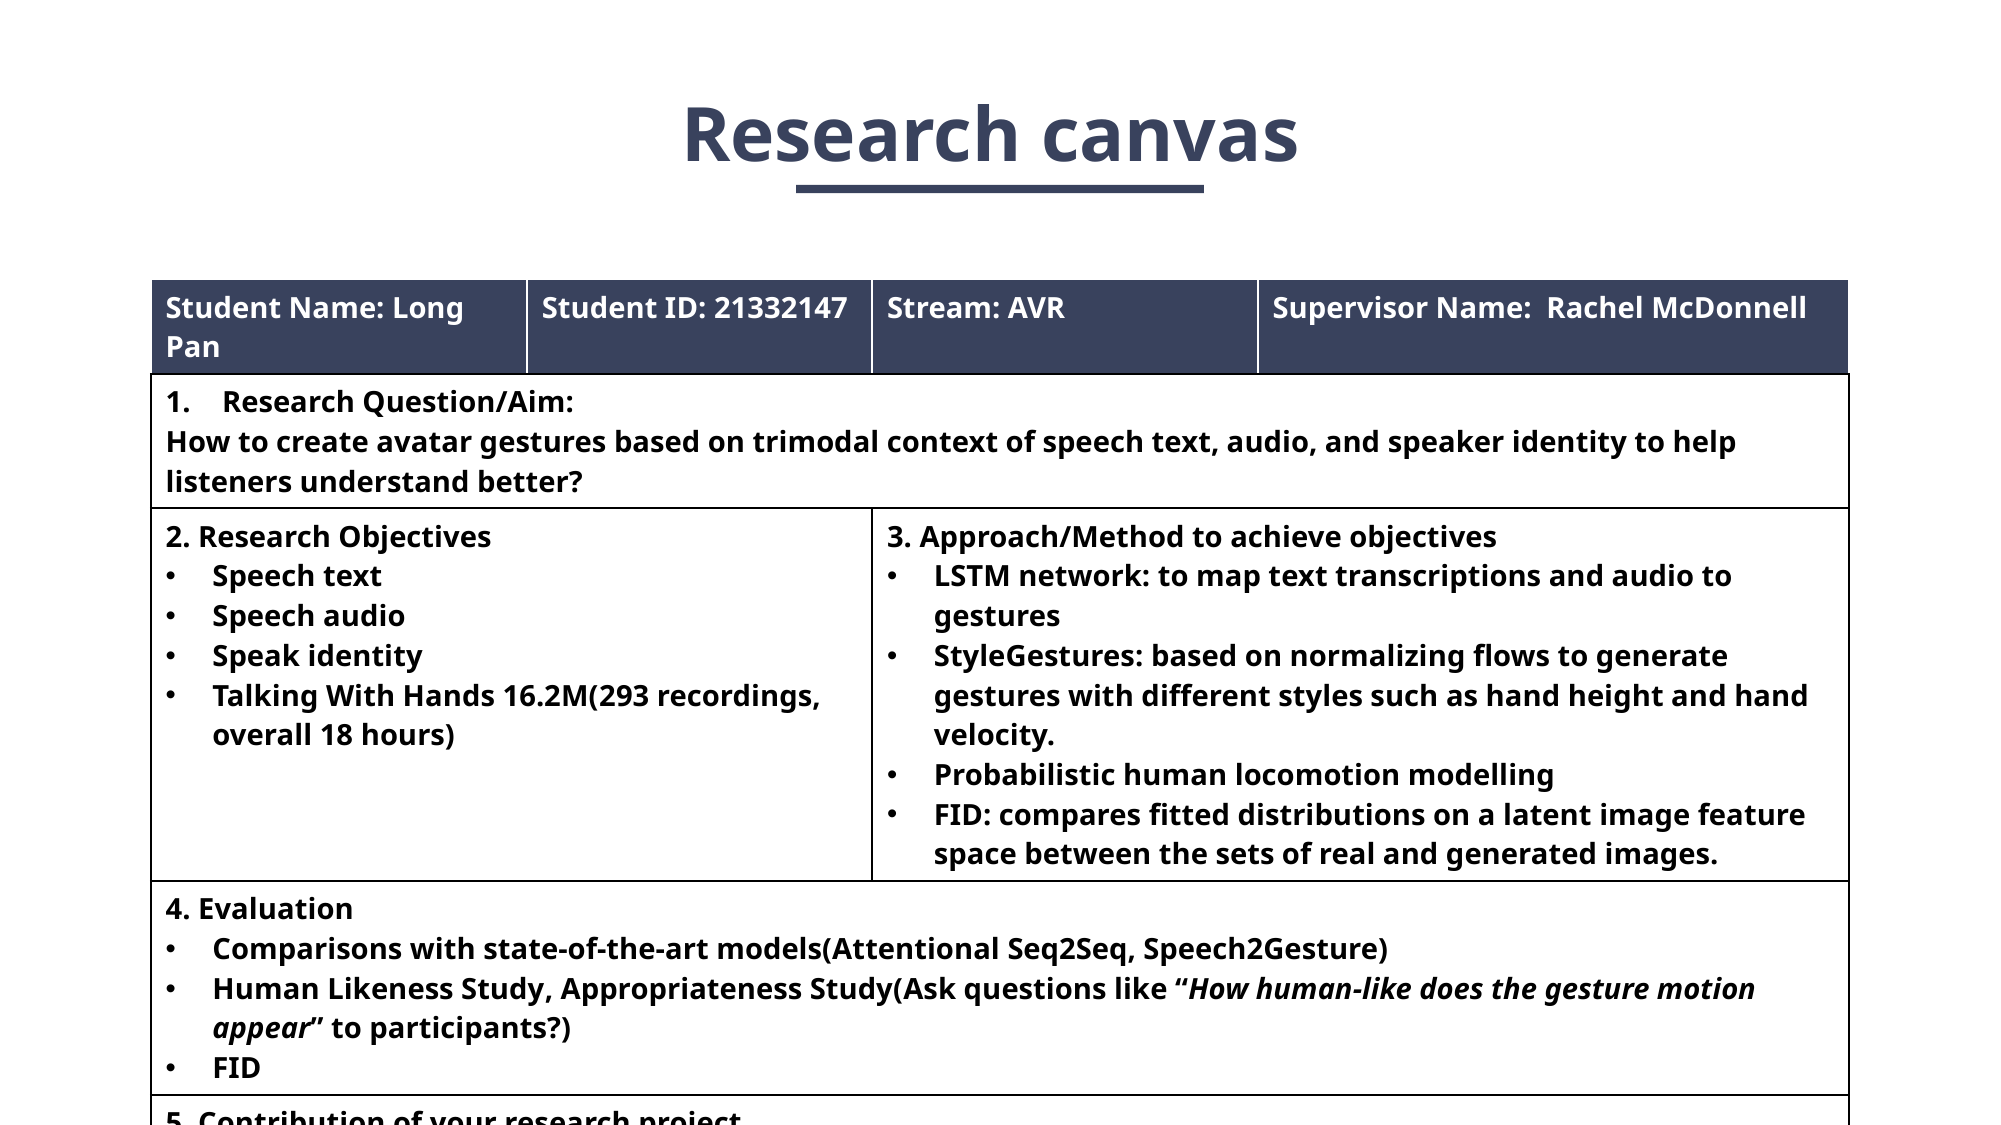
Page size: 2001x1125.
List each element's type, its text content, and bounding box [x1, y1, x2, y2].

text_box [795, 184, 1205, 194]
text_box Research canvas [560, 78, 1440, 184]
table_header Student ID: 21332147 [528, 280, 871, 373]
table_cell 2. Research Objectives Speech text Speech audio Speak identity Talking With Hands 16.2M(293 recordings, overall 18 hours) [152, 509, 871, 880]
table_cell 4. Evaluation Comparisons with state-of-the-art models(Attentional Seq2Seq, Speech2Gesture) Human Likeness Study, Appropriateness Study(Ask questions like “How human-like does the gesture motion appear” to participants?) FID [152, 882, 1848, 1094]
table_header Supervisor Name: Rachel McDonnell [1259, 280, 1848, 373]
table_header Stream: AVR [873, 280, 1257, 373]
table_cell 5. Contribution of your research project. A new gesture generation model using a trimodal context of speech text, audio, and speaker identity. Can synthesize gestures with high human-likeness score as well as high appropriateness score for associated speech in terms of rhythm. Generate gestures for each speaker by building different graphs for different speakers [152, 1096, 1848, 1125]
table_cell 3. Approach/Method to achieve objectives LSTM network: to map text transcriptions and audio to gestures StyleGestures: based on normalizing flows to generate gestures with different styles such as hand height and hand velocity. Probabilistic human locomotion modelling FID: compares fitted distributions on a latent image feature space between the sets of real and generated images. [873, 509, 1848, 880]
table_cell Research Question/Aim: How to create avatar gestures based on trimodal context of speech text, audio, and speaker identity to help listeners understand better? [152, 375, 1848, 507]
table_header Student Name: Long Pan [152, 280, 526, 373]
